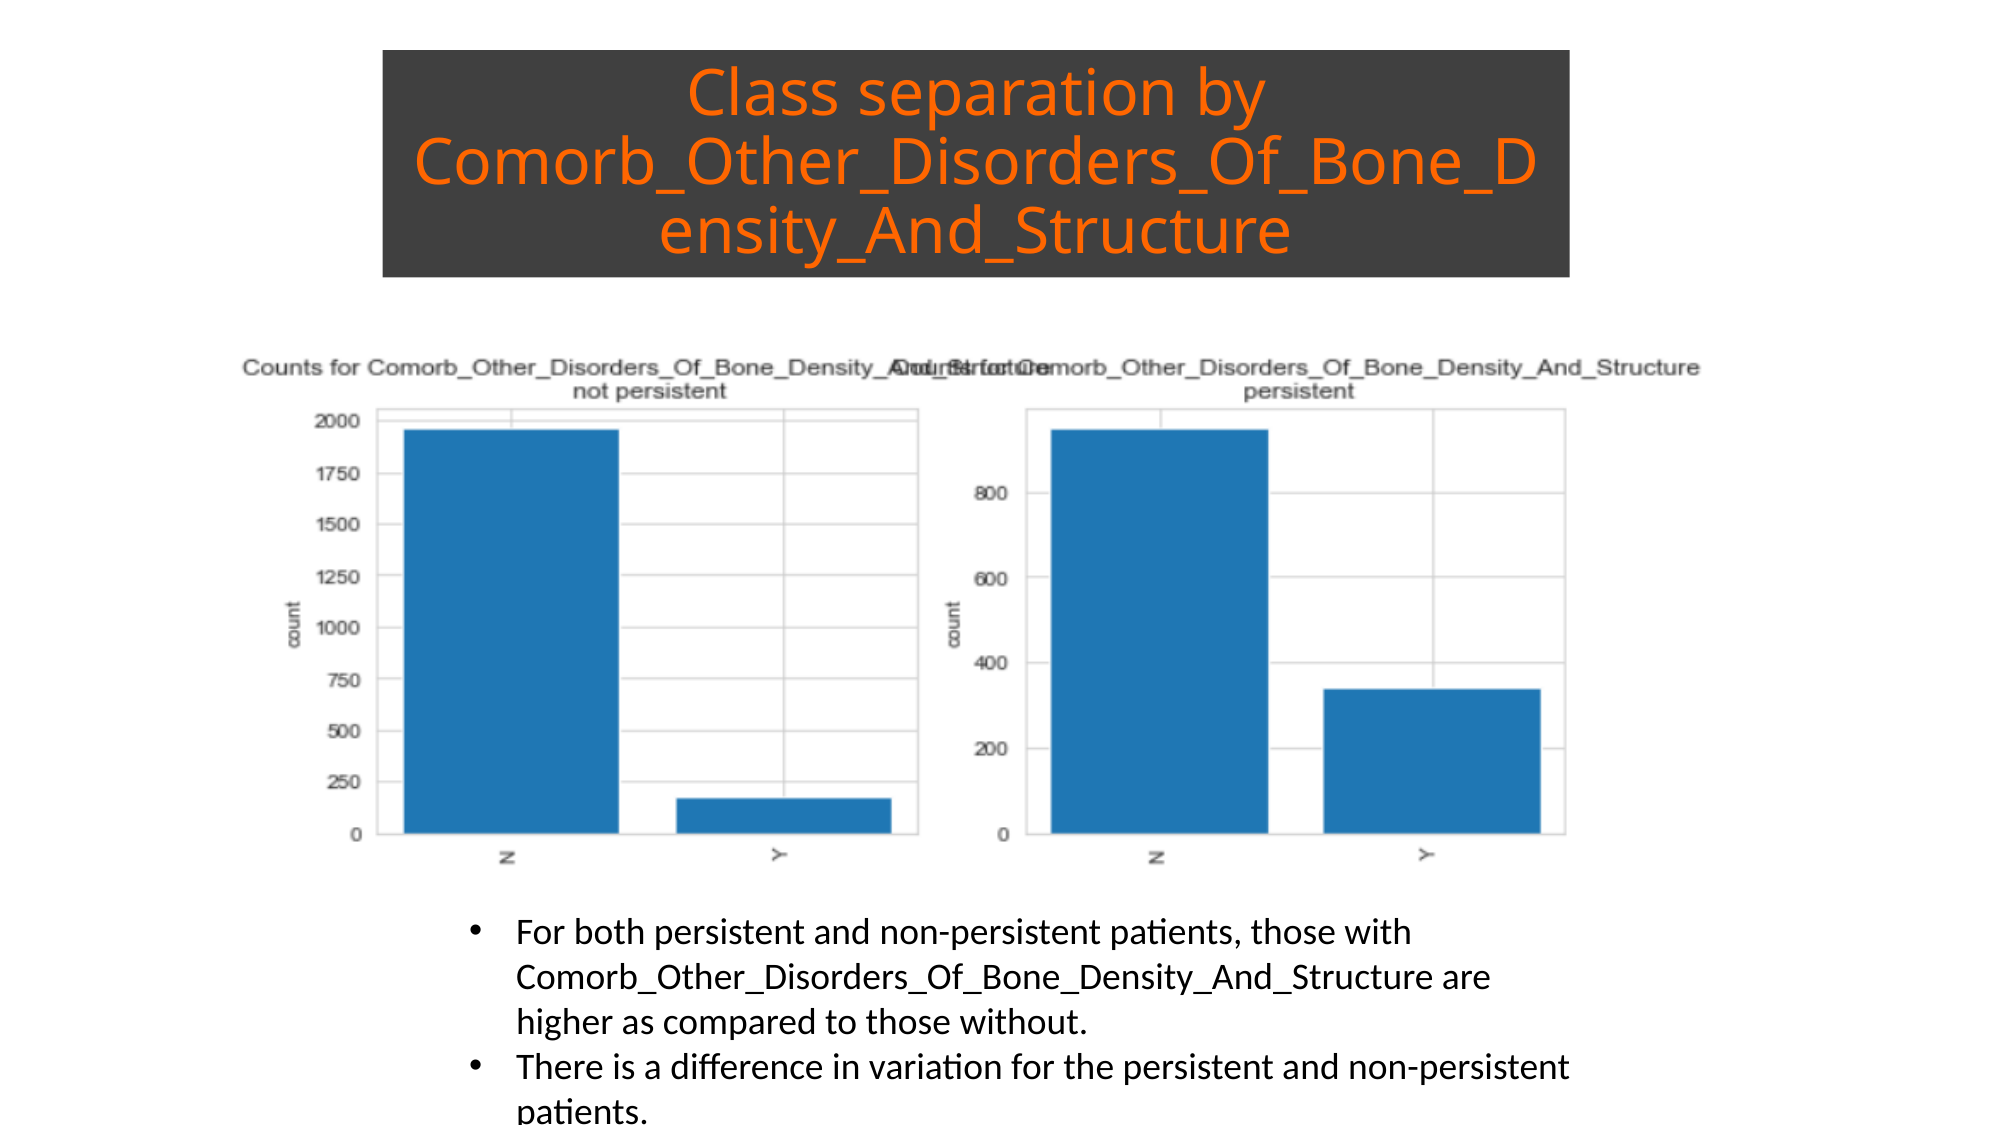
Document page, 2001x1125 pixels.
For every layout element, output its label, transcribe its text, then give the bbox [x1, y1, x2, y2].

title Class separation by Comorb_Other_Disorders_Of_Bone_Density_And_Structure [382, 50, 1570, 278]
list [219, 346, 1722, 884]
text_box For both persistent and non-persistent patients, those with Comorb_Other_Disorders_Of_Bone_Density_And_Structure are higher as compared to those without. There is a difference in variation for the persistent and non-persistent patients. [454, 899, 1598, 1125]
